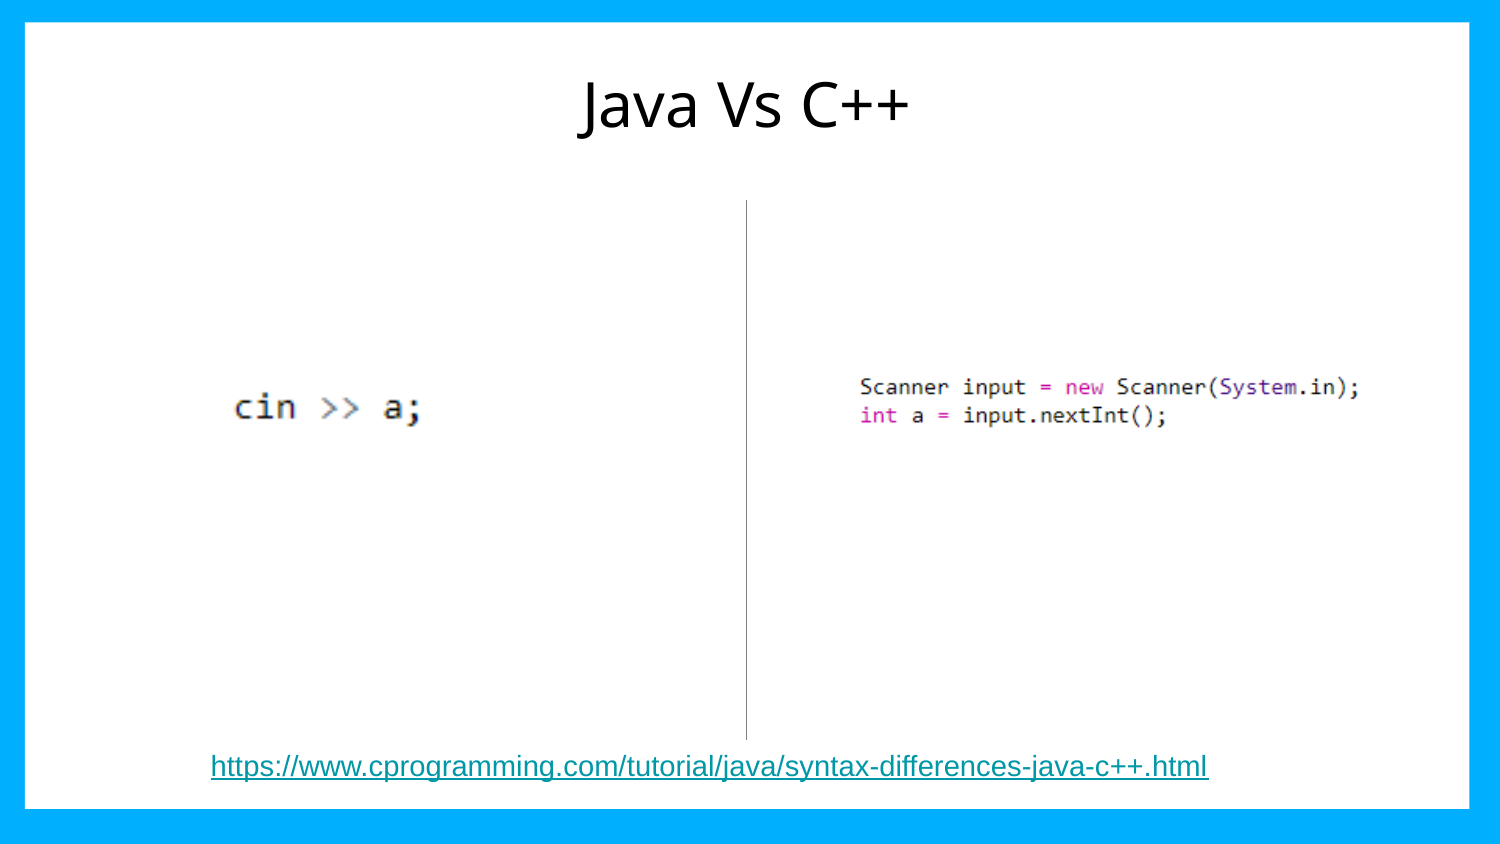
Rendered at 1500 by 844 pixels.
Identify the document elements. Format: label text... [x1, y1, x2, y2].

text_box [24, 22, 1470, 809]
text_box [432, 64, 942, 149]
text_box https://www.cprogramming.com/tutorial/java/syntax-differences-java-c++.html [195, 740, 1368, 790]
text_box Java Vs C++ [55, 50, 1438, 186]
picture [837, 351, 1406, 451]
picture [191, 351, 656, 471]
